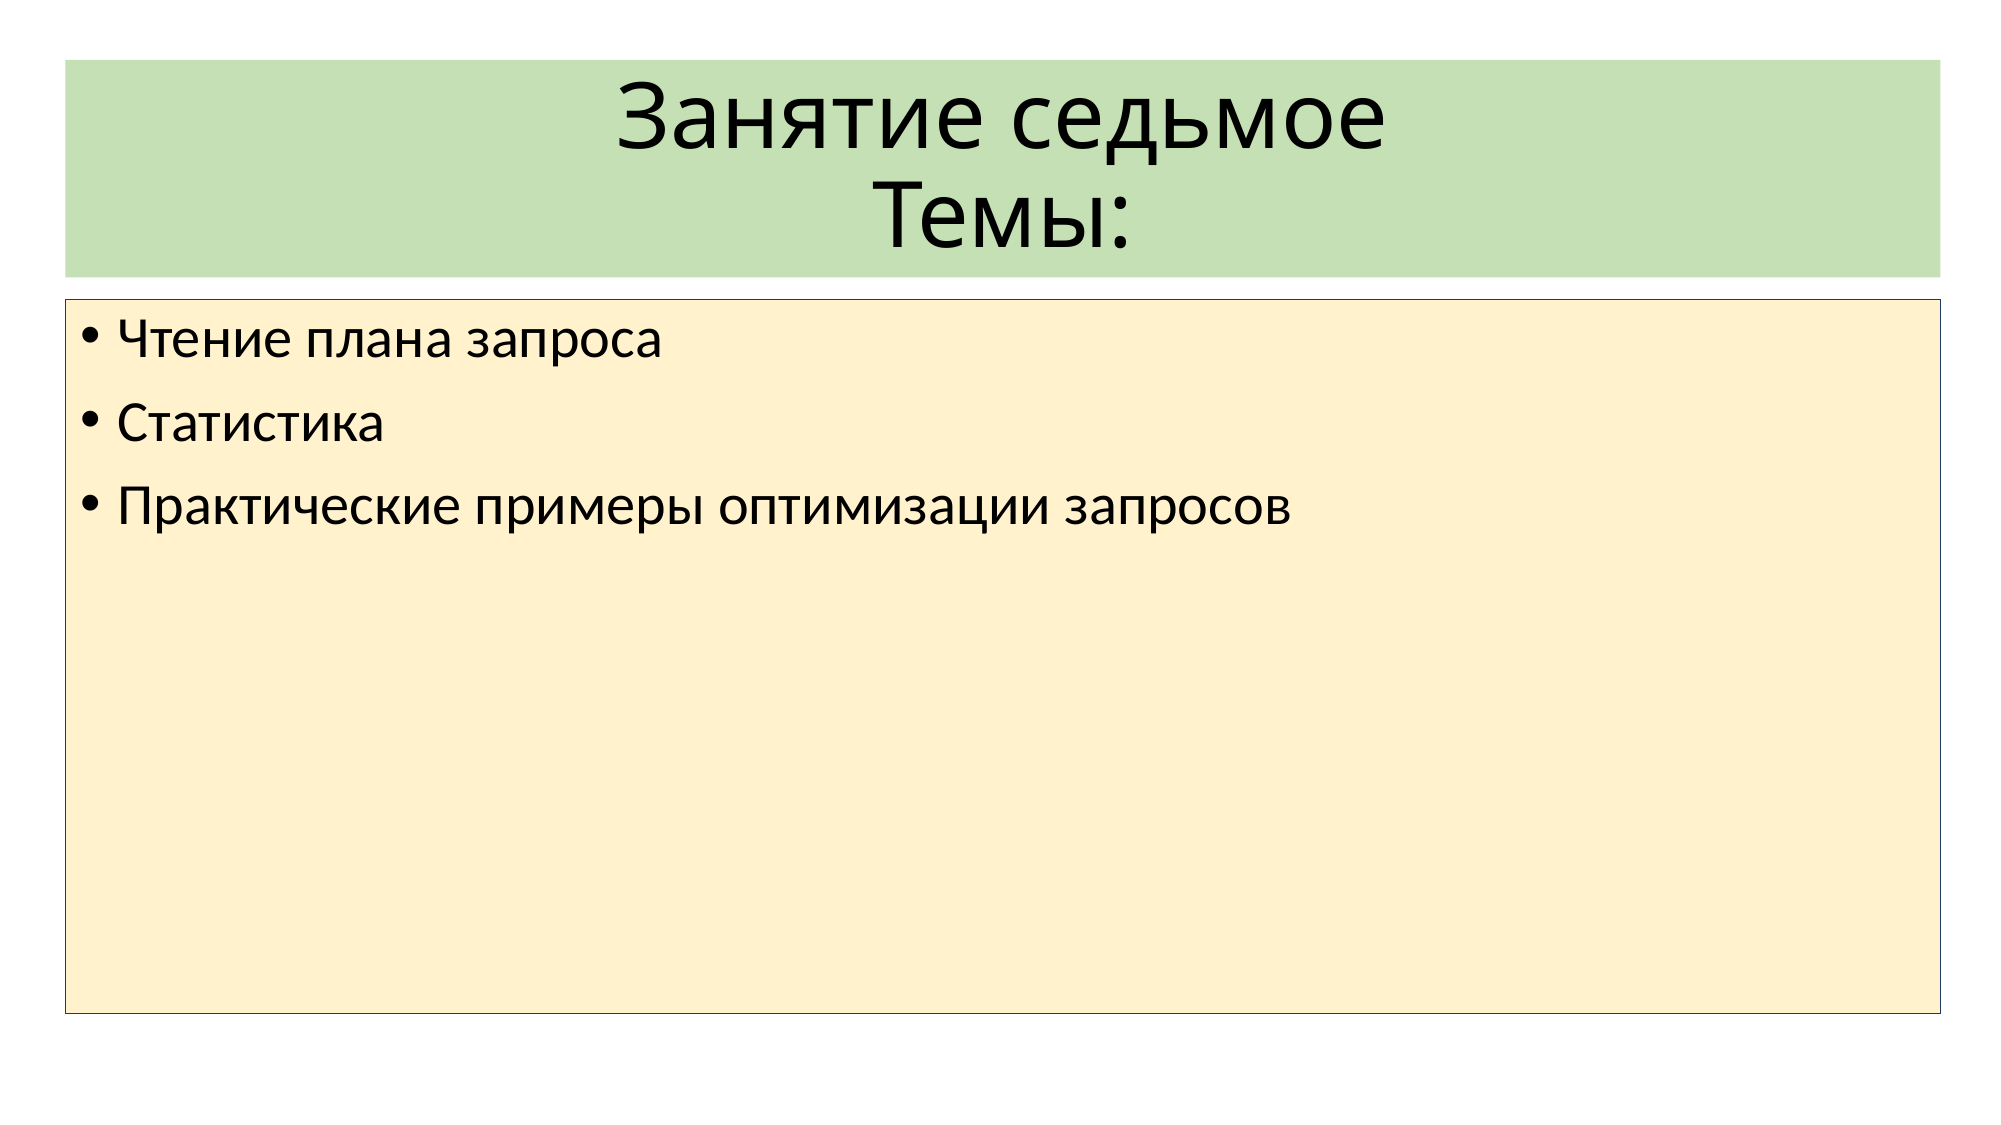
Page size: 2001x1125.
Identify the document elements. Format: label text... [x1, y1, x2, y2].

title Занятие седьмое Темы: [65, 59, 1941, 278]
list Чтение плана запроса Статистика Практические примеры оптимизации запросов [65, 299, 1941, 1014]
